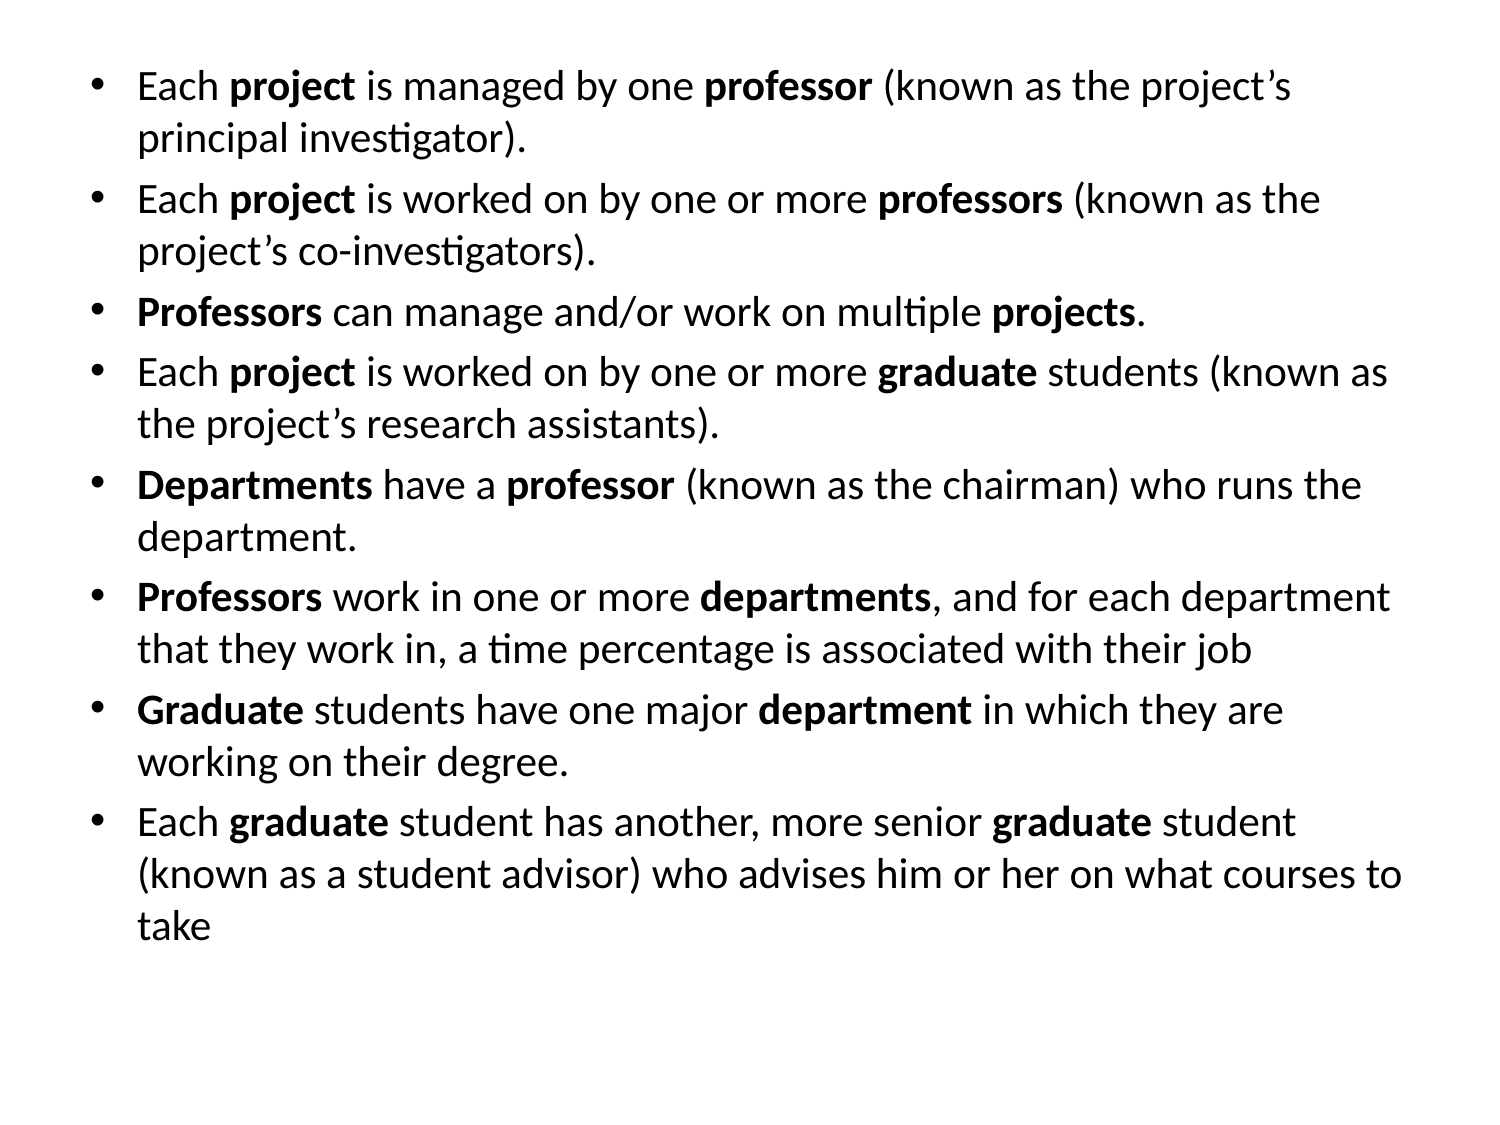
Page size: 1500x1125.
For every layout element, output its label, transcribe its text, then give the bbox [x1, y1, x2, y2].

list Each project is managed by one professor (known as the project’s principal investigator). Each project is worked on by one or more professors (known as the project’s co-investigators). Professors can manage and/or work on multiple projects. Each project is worked on by one or more graduate students (known as the project’s research assistants). Departments have a professor (known as the chairman) who runs the department. Professors work in one or more departments, and for each department that they work in, a time percentage is associated with their job Graduate students have one major department in which they are working on their degree. Each graduate student has another, more senior graduate student (known as a student advisor) who advises him or her on what courses to take [75, 50, 1425, 1005]
